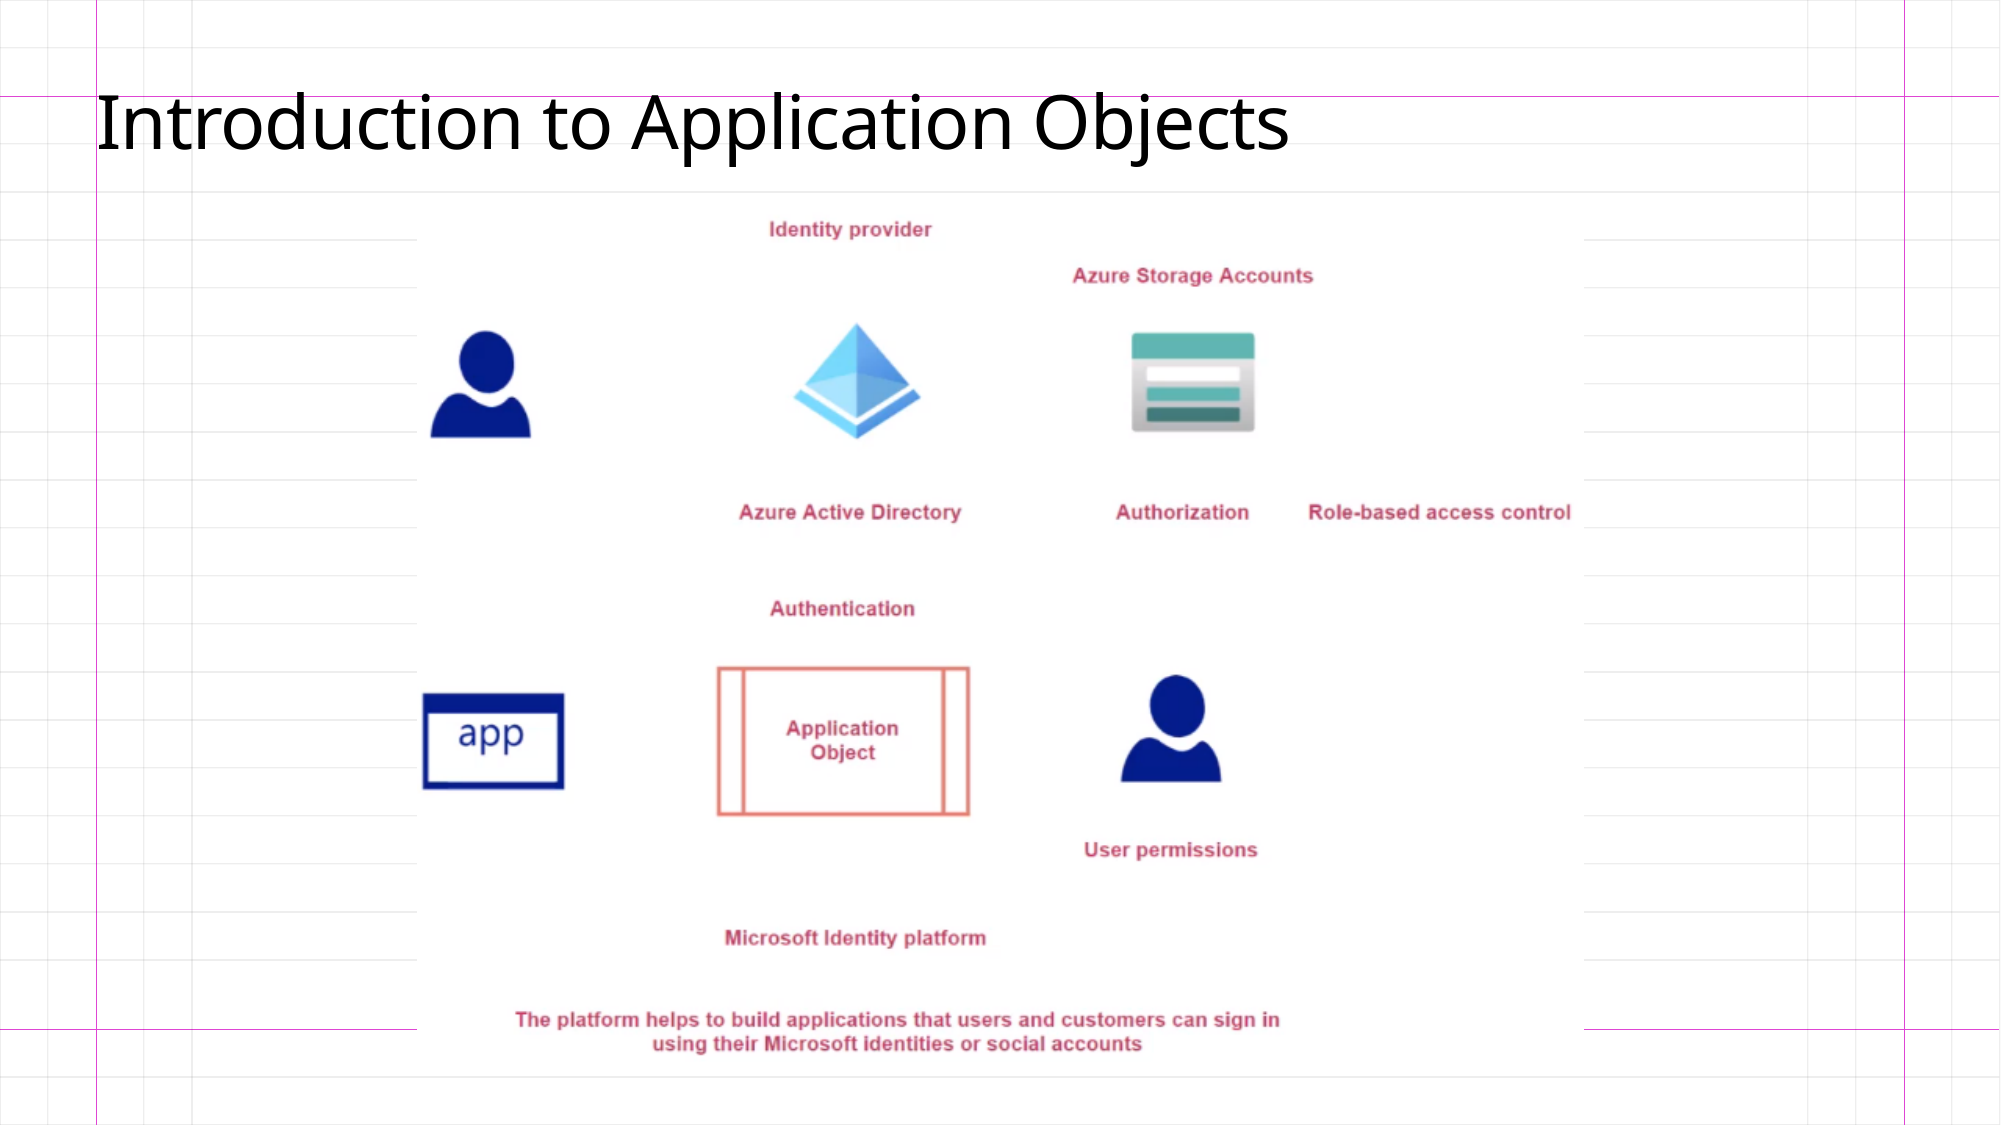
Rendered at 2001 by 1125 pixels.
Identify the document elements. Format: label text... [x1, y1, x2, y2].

picture [417, 207, 1584, 1071]
title Introduction to Application Objects [96, 75, 1904, 166]
